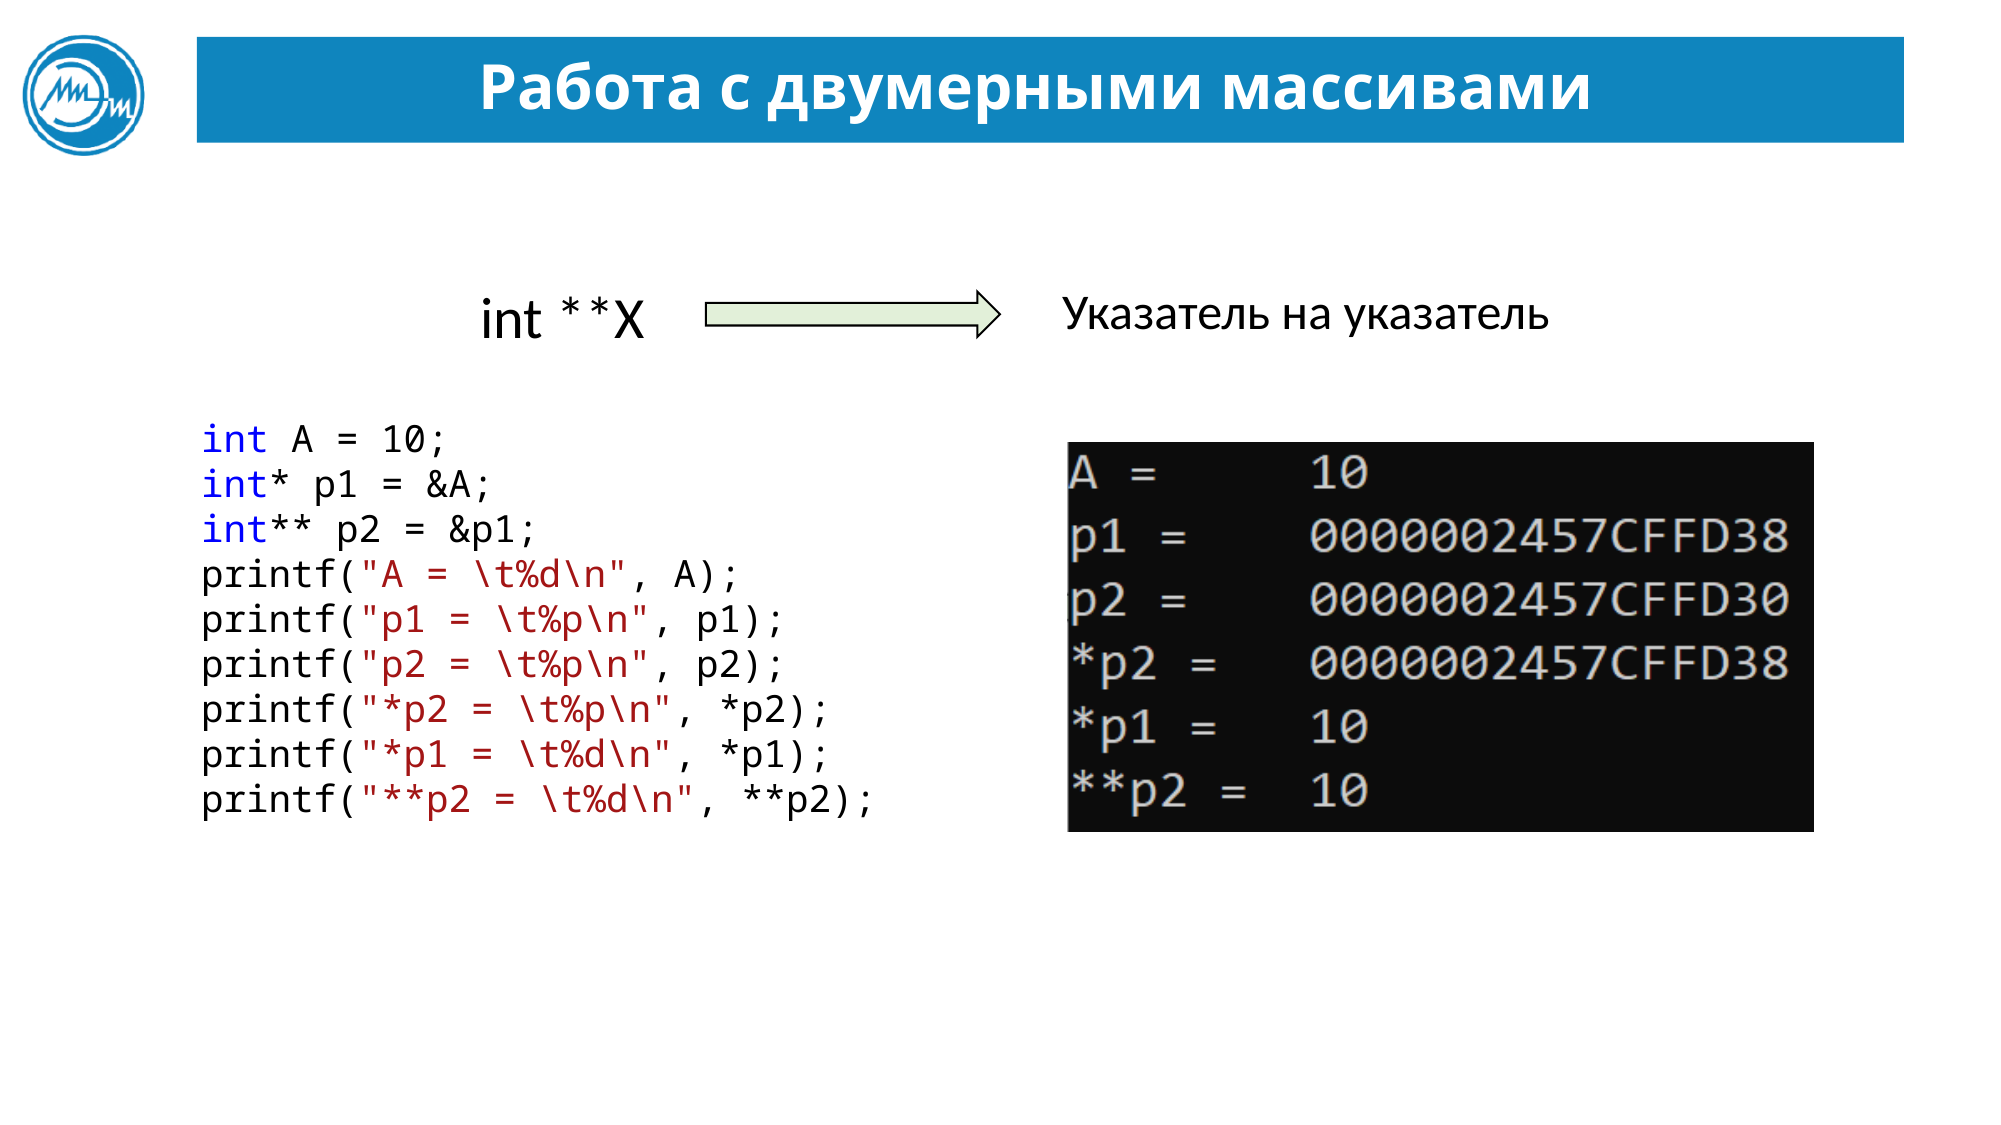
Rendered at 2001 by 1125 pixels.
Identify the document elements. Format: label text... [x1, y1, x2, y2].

picture [1067, 442, 1814, 832]
picture [11, 19, 161, 173]
title Работа с двумерными массивами [196, 48, 1875, 132]
text_box int **X [465, 272, 660, 357]
text_box int A = 10; int* p1 = &A; int** p2 = &p1; printf("A = \t%d\n", A); printf("p1 = \t%p\n", p1); printf("p2 = \t%p\n", p2); printf("*p2 = \t%p\n", *p2); printf("*p1 = \t%d\n", *p1); printf("**p2 = \t%d\n", **p2); [186, 407, 898, 828]
text_box [704, 289, 1002, 340]
text_box Указатель на указатель [1047, 272, 1565, 347]
